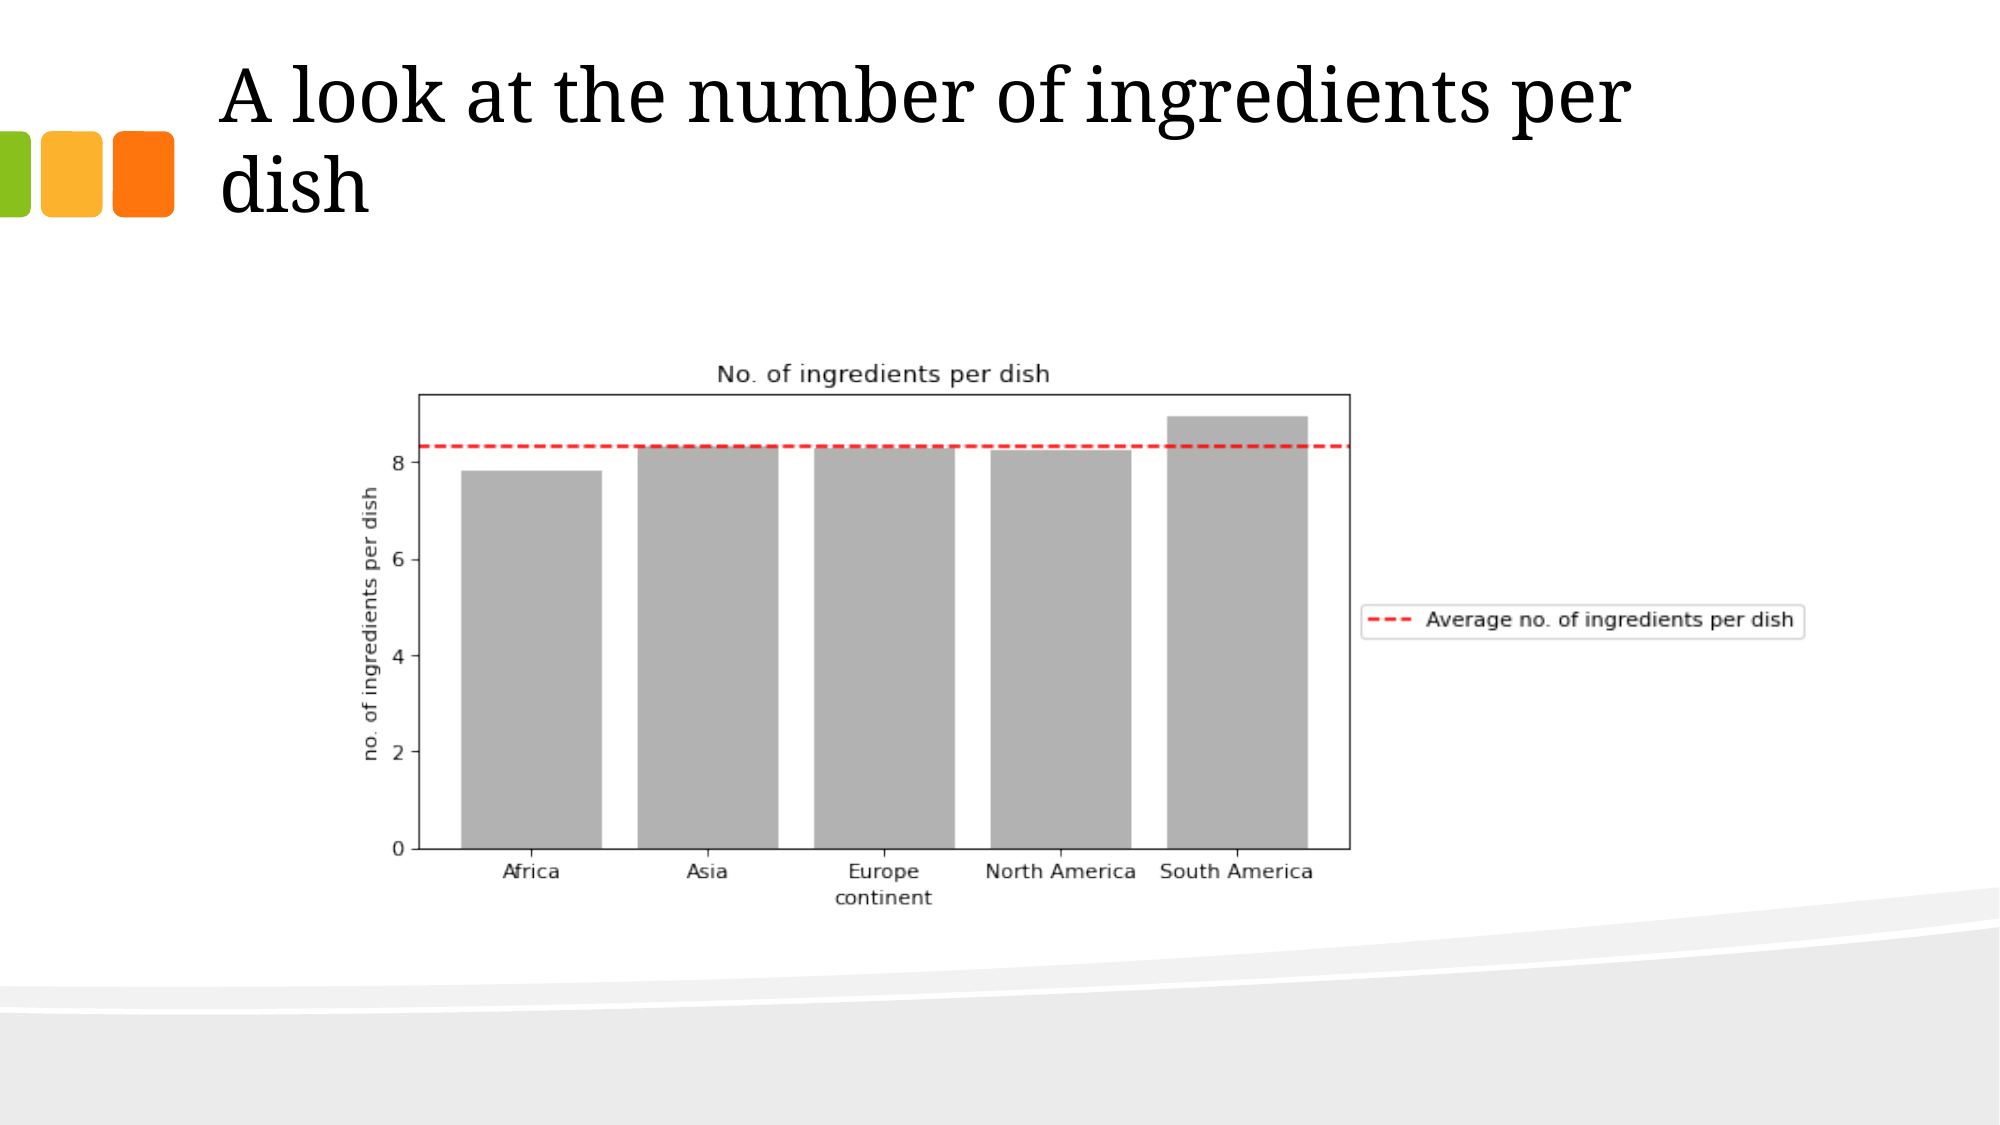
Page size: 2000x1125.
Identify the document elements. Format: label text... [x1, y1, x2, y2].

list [349, 349, 1819, 925]
title A look at the number of ingredients per dish [199, 24, 1800, 238]
